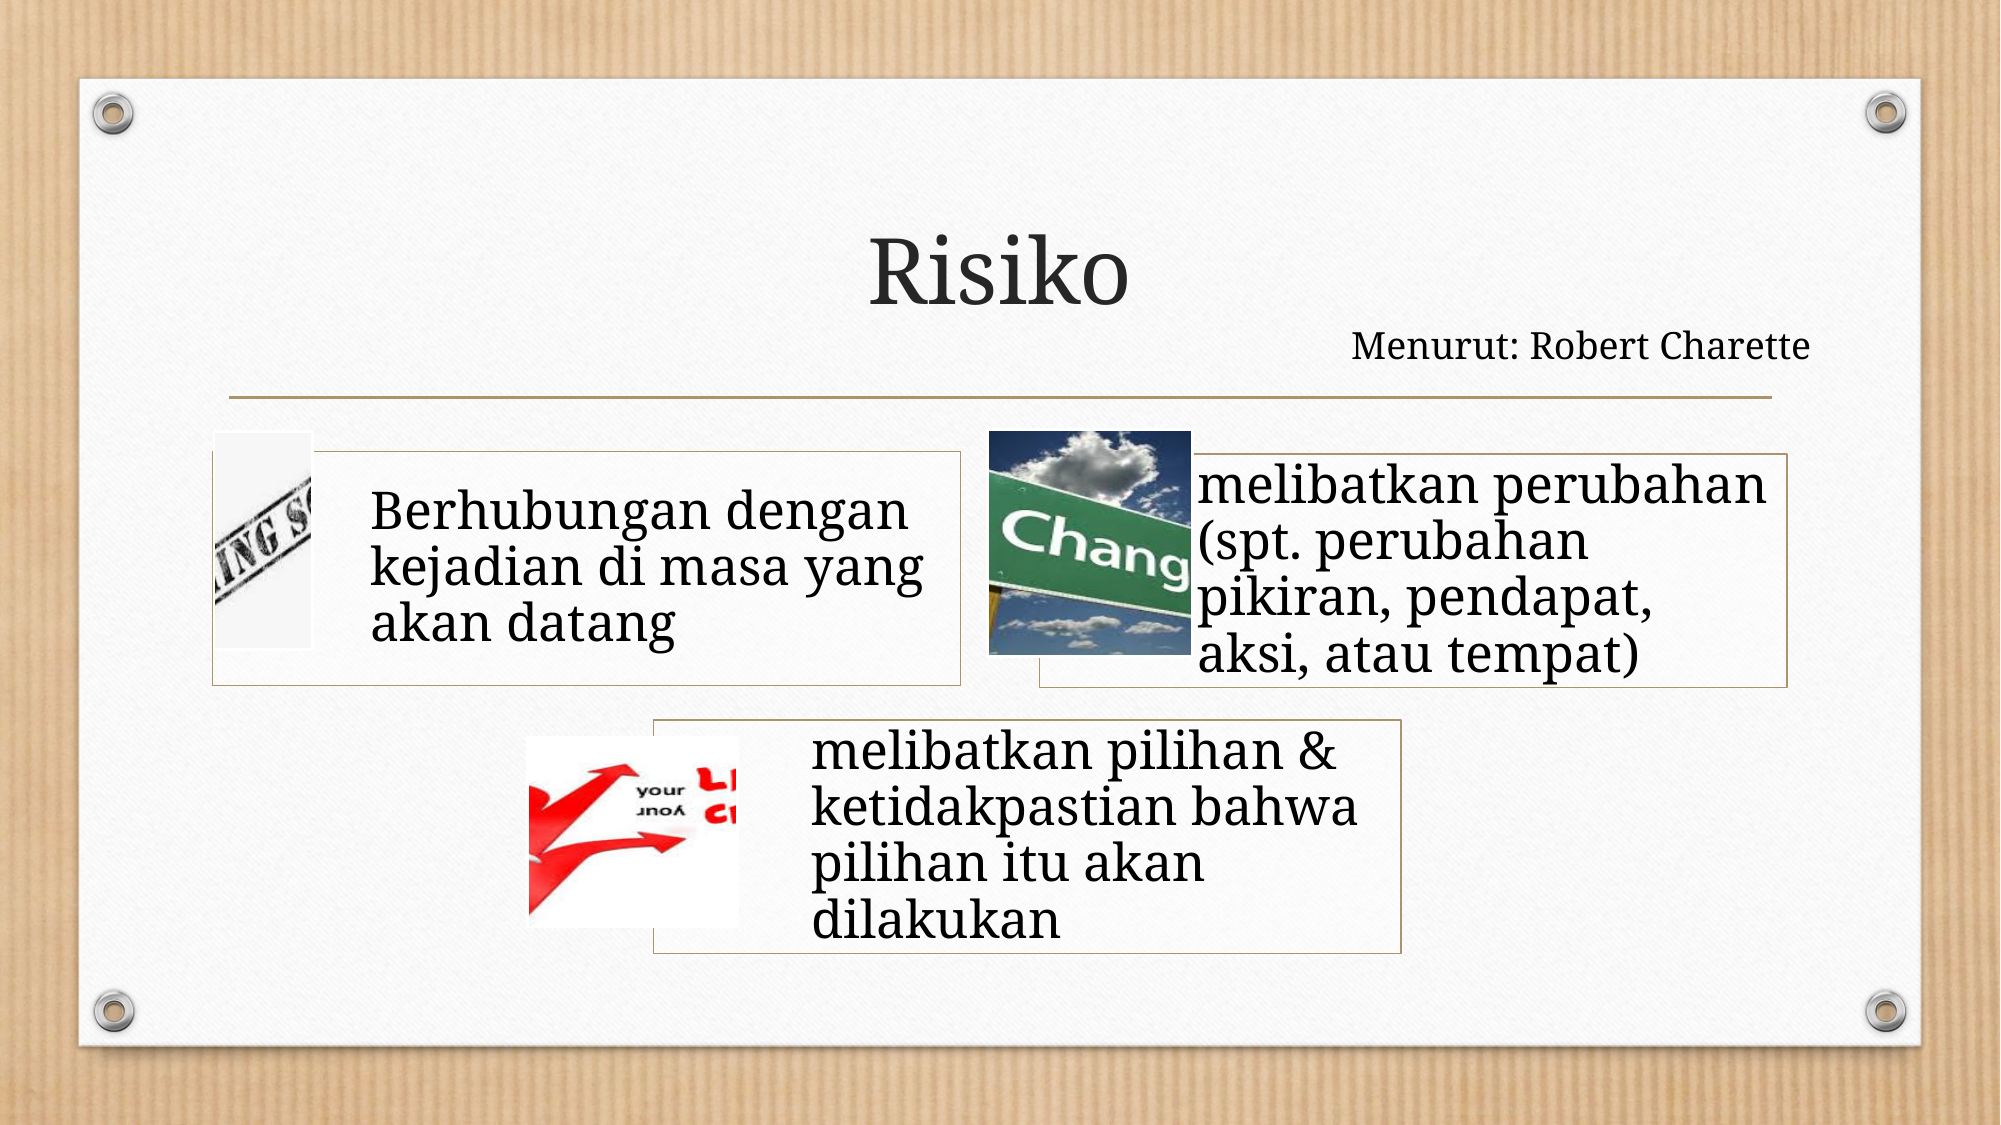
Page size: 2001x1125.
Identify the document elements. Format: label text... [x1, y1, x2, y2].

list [212, 419, 1788, 964]
title Risiko [212, 161, 1788, 375]
text_box Menurut: Robert Charette [1336, 314, 1827, 375]
picture [0, 0, 2001, 1125]
